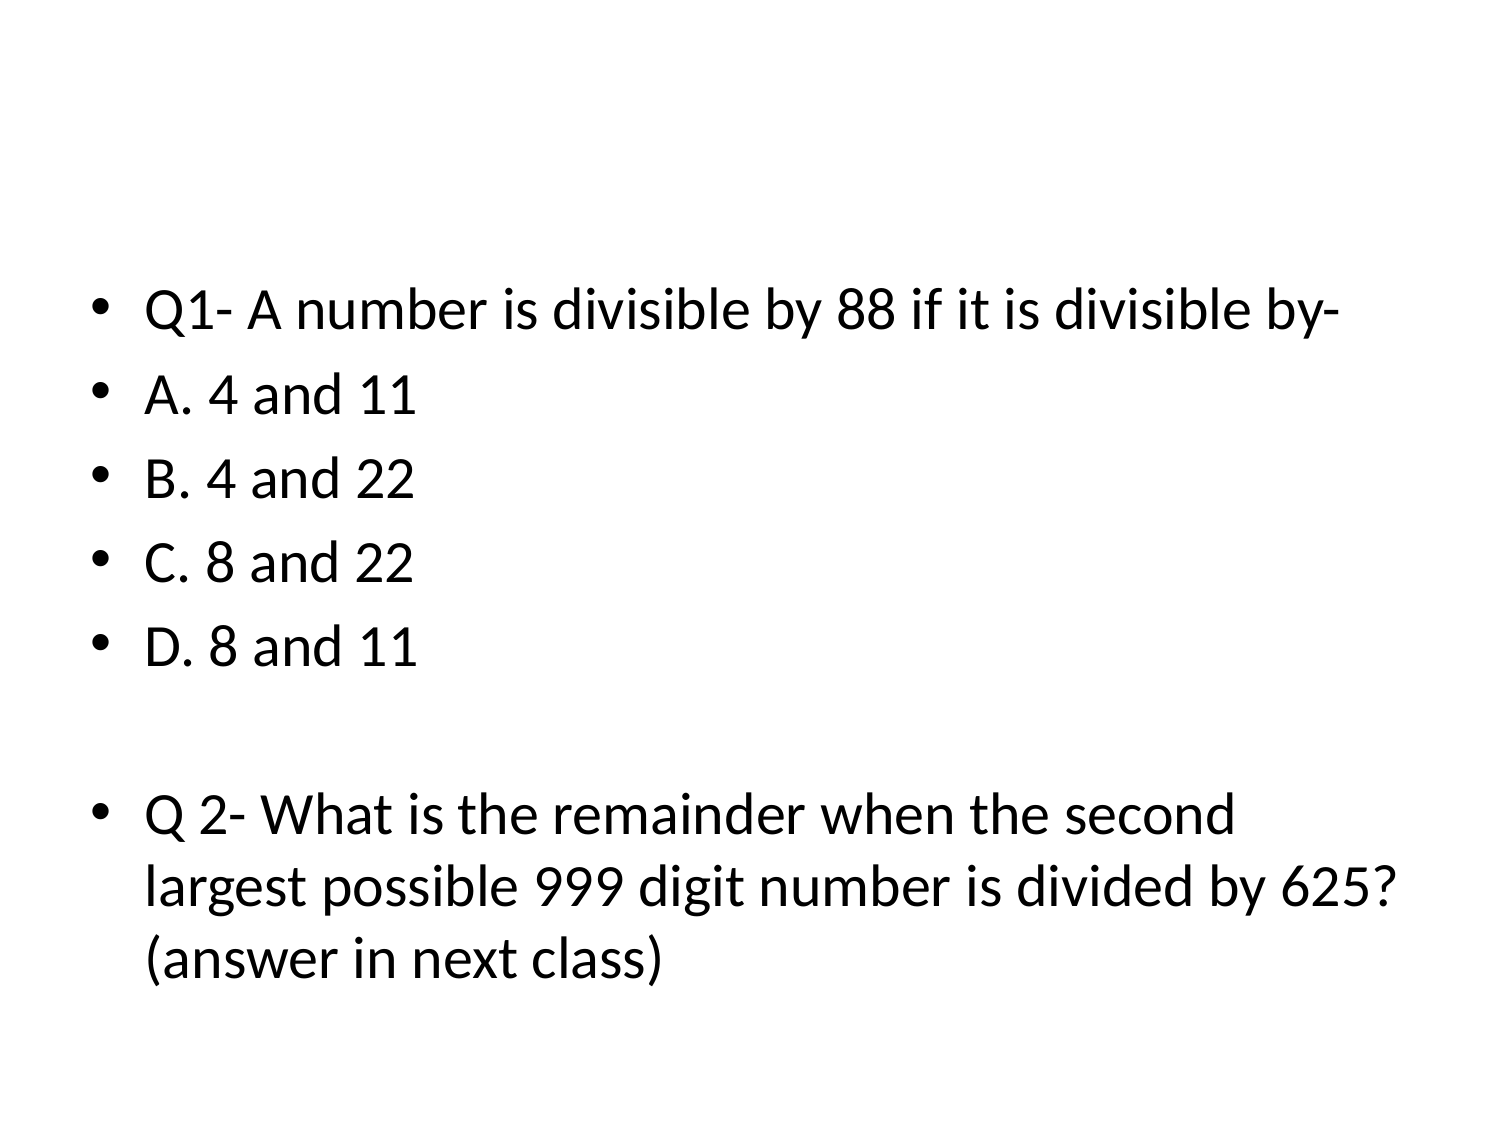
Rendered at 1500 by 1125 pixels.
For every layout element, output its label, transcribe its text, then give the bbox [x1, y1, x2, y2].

list Q1- A number is divisible by 88 if it is divisible by- A. 4 and 11 B. 4 and 22 C. 8 and 22 D. 8 and 11 Q 2- What is the remainder when the second largest possible 999 digit number is divided by 625? (answer in next class) [75, 262, 1425, 1005]
